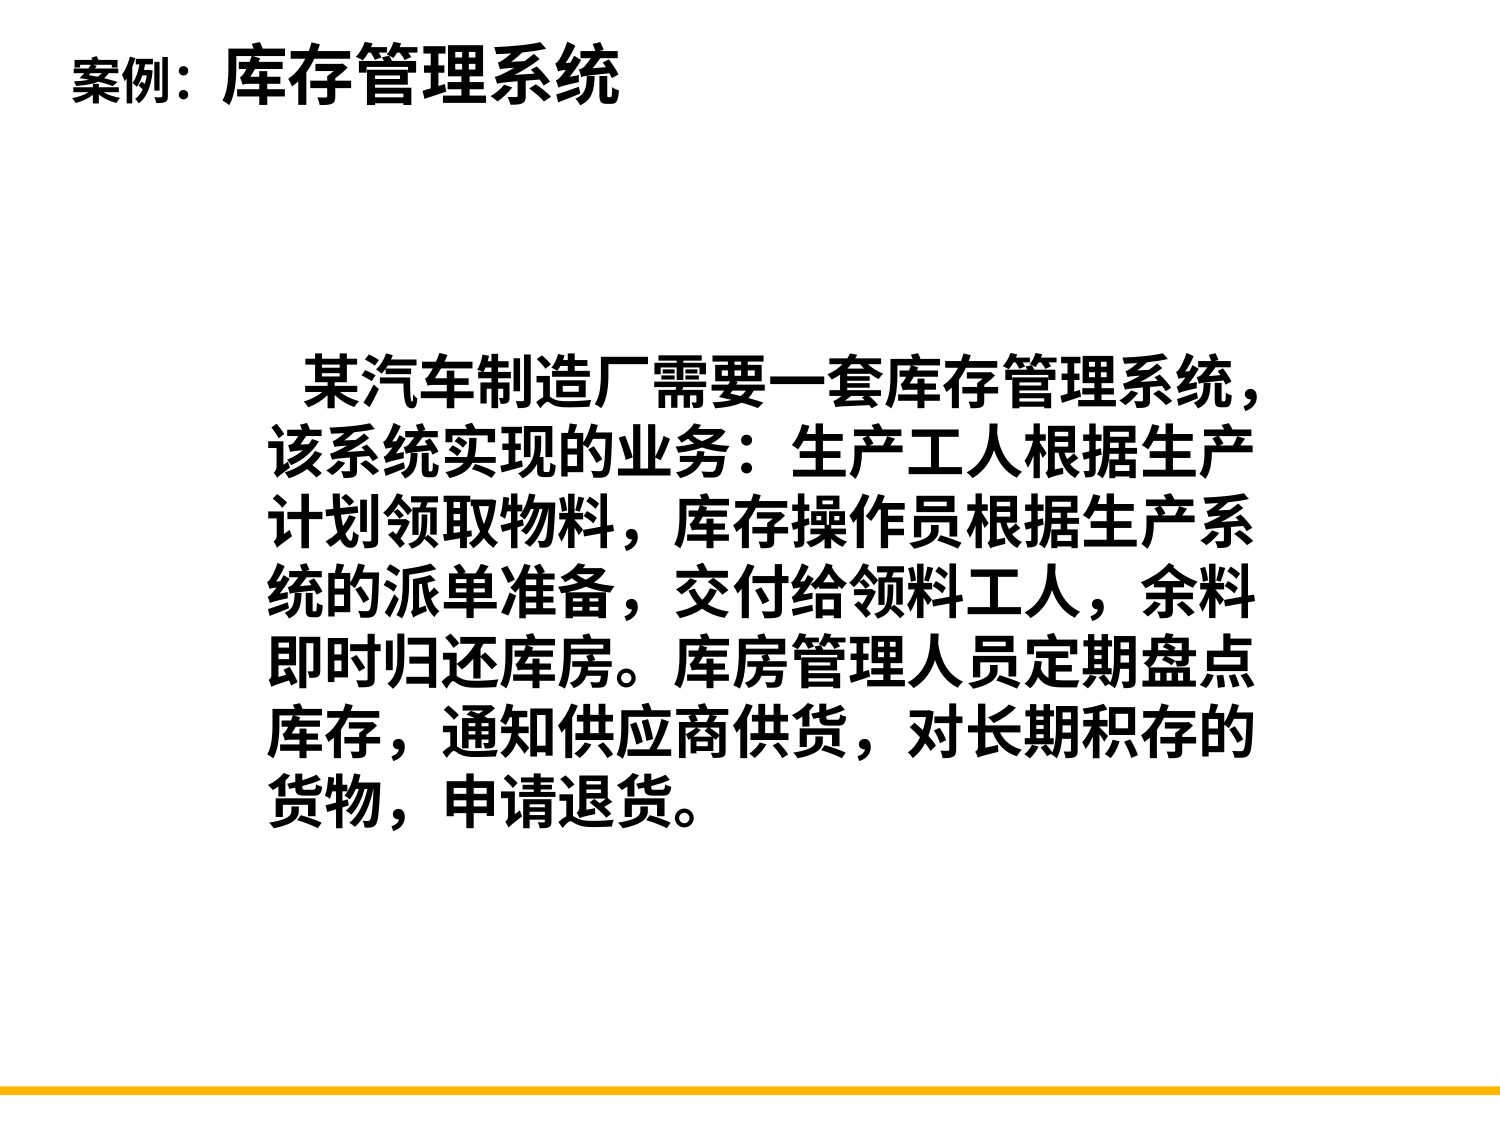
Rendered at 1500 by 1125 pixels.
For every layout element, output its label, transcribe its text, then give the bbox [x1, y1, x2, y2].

list 某汽车制造厂需要一套库存管理系统，该系统实现的业务：生产工人根据生产计划领取物料，库存操作员根据生产系统的派单准备，交付给领料工人，余料即时归还库房。库房管理人员定期盘点库存，通知供应商供货，对长期积存的货物，申请退货。 [194, 338, 1306, 1059]
title 案例：库存管理系统 [56, 22, 1444, 135]
